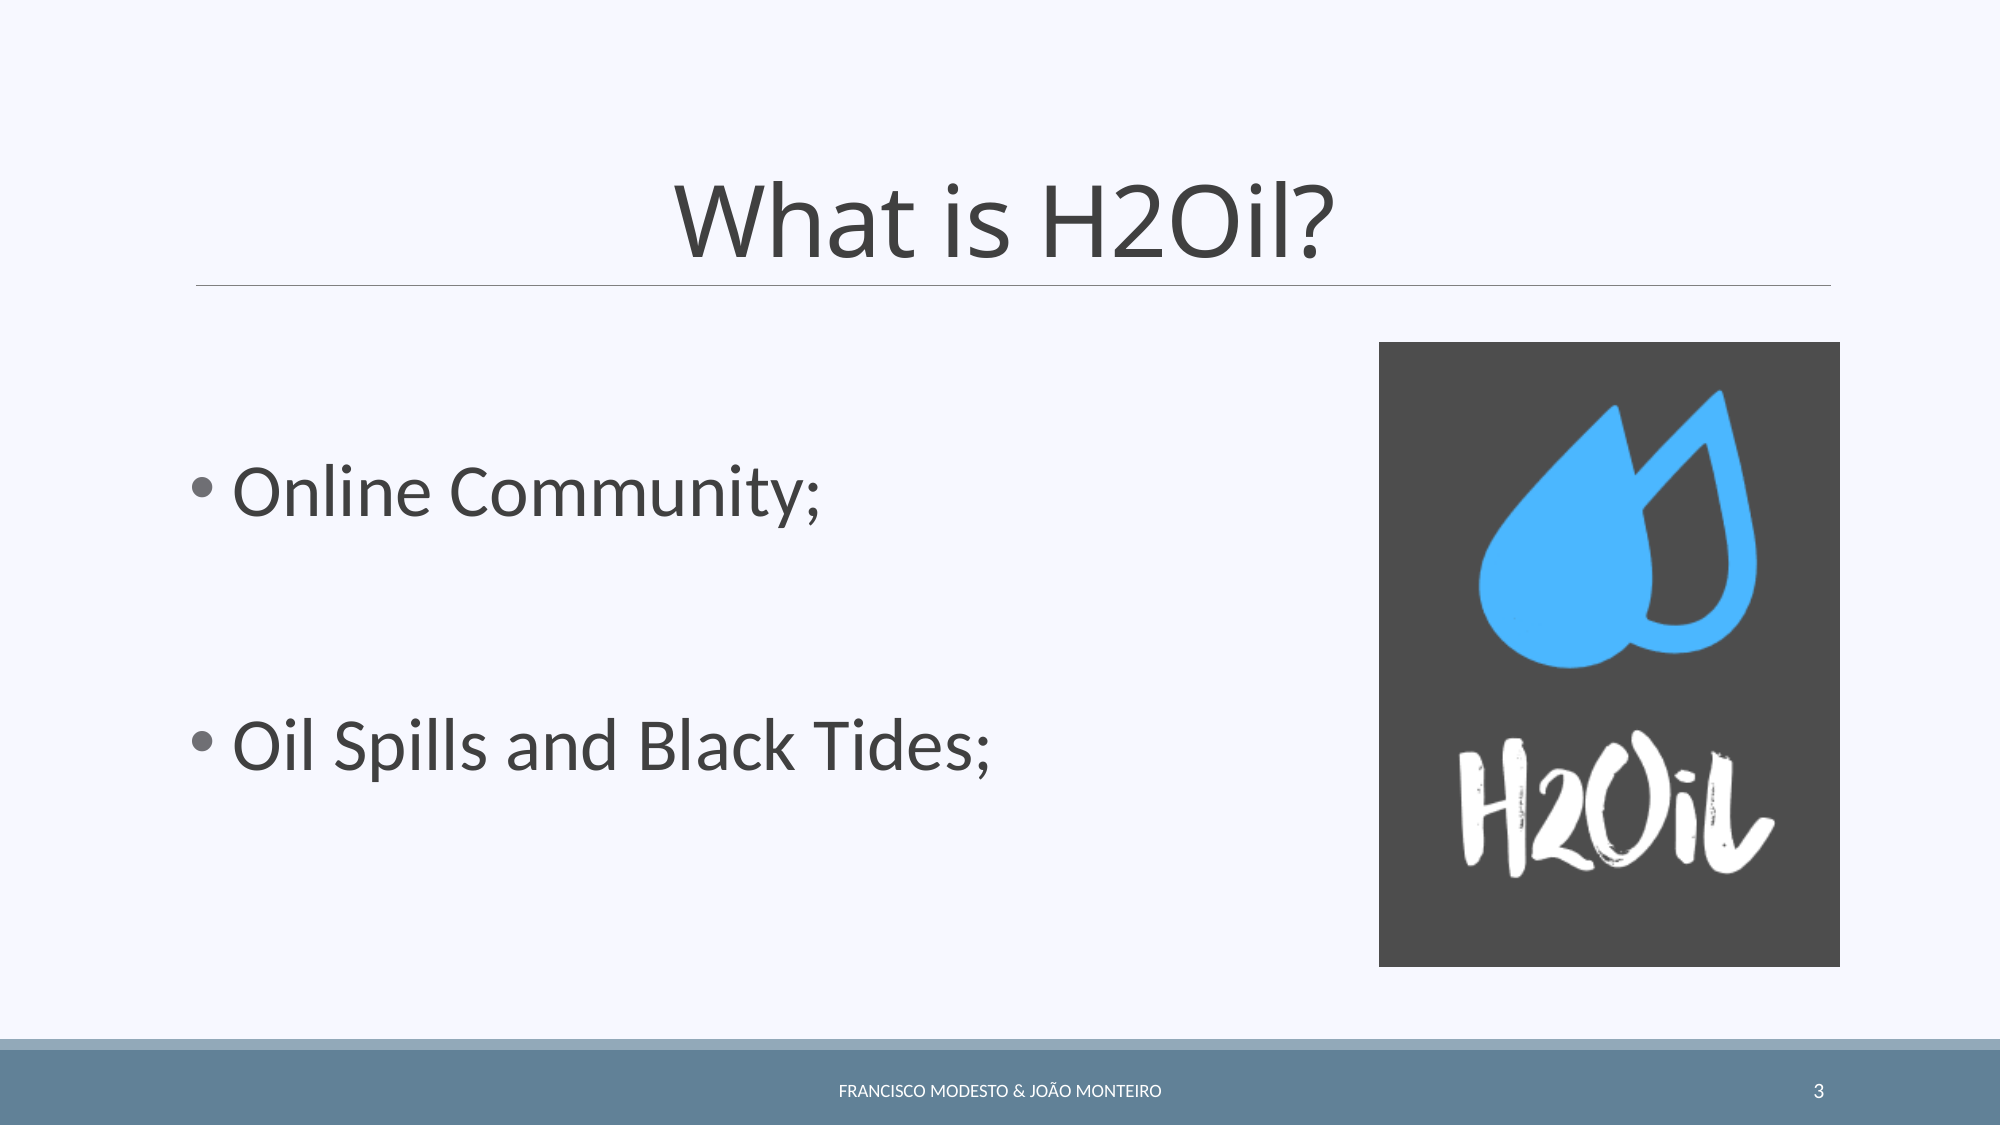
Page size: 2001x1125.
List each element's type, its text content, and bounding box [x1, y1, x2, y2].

footer Francisco Modesto & João Monteiro [604, 1059, 1396, 1120]
list Online Community; Oil Spills and Black Tides; [189, 179, 1840, 840]
slide_number 3 [1624, 1059, 1840, 1120]
picture [1379, 341, 1840, 968]
title What is H2Oil? [180, 47, 1830, 285]
